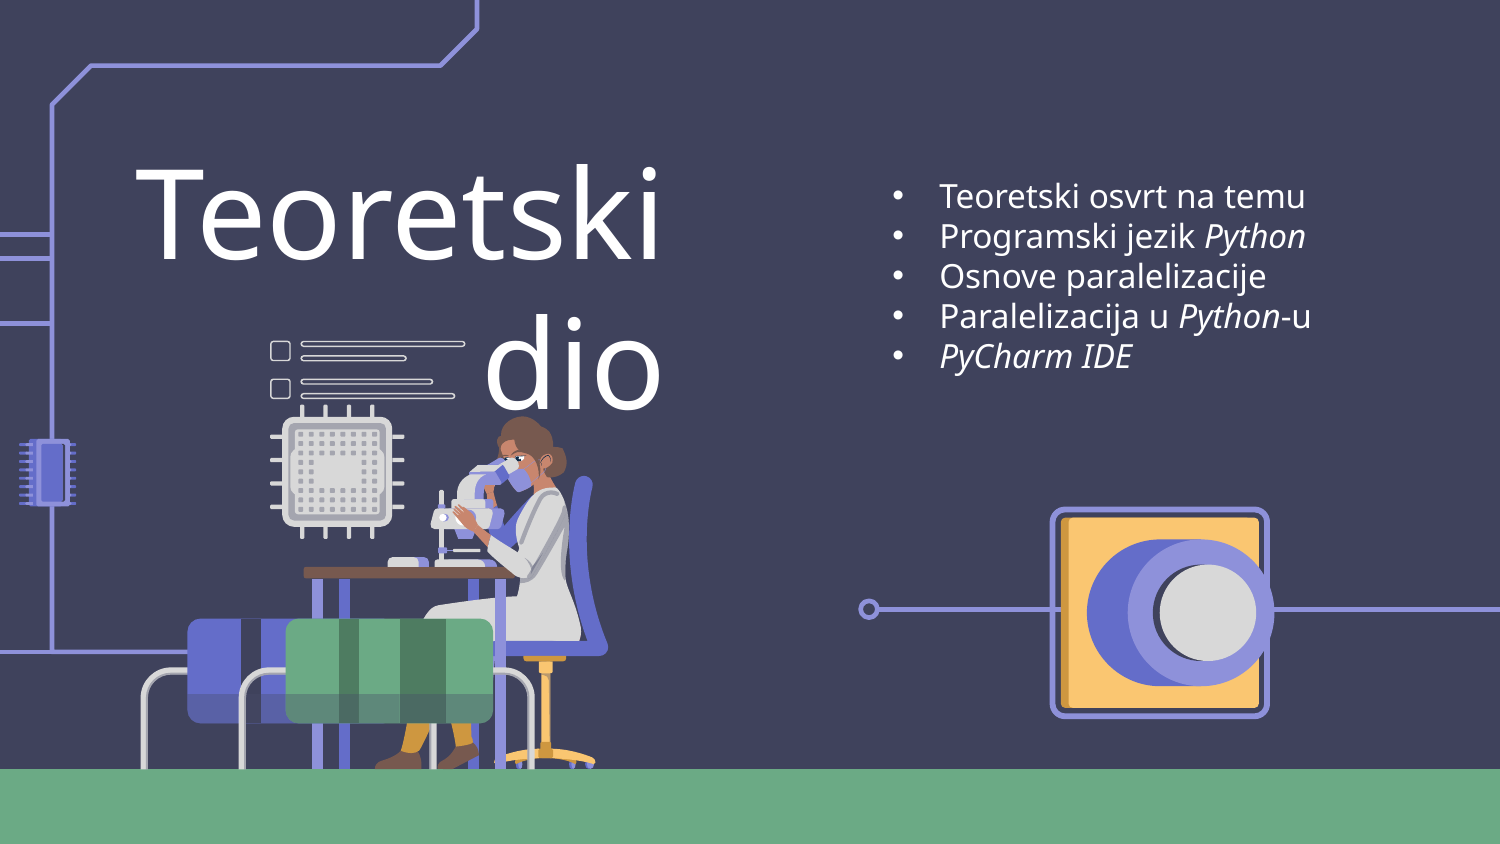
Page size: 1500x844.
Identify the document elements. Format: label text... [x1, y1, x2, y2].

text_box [860, 506, 1500, 720]
text_box Teoretski osvrt na temu Programski jezik Python Osnove paralelizacije Paralelizacija u Python-u PyCharm IDE [877, 160, 1386, 476]
title Teoretski dio [0, 119, 682, 436]
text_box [140, 340, 610, 770]
